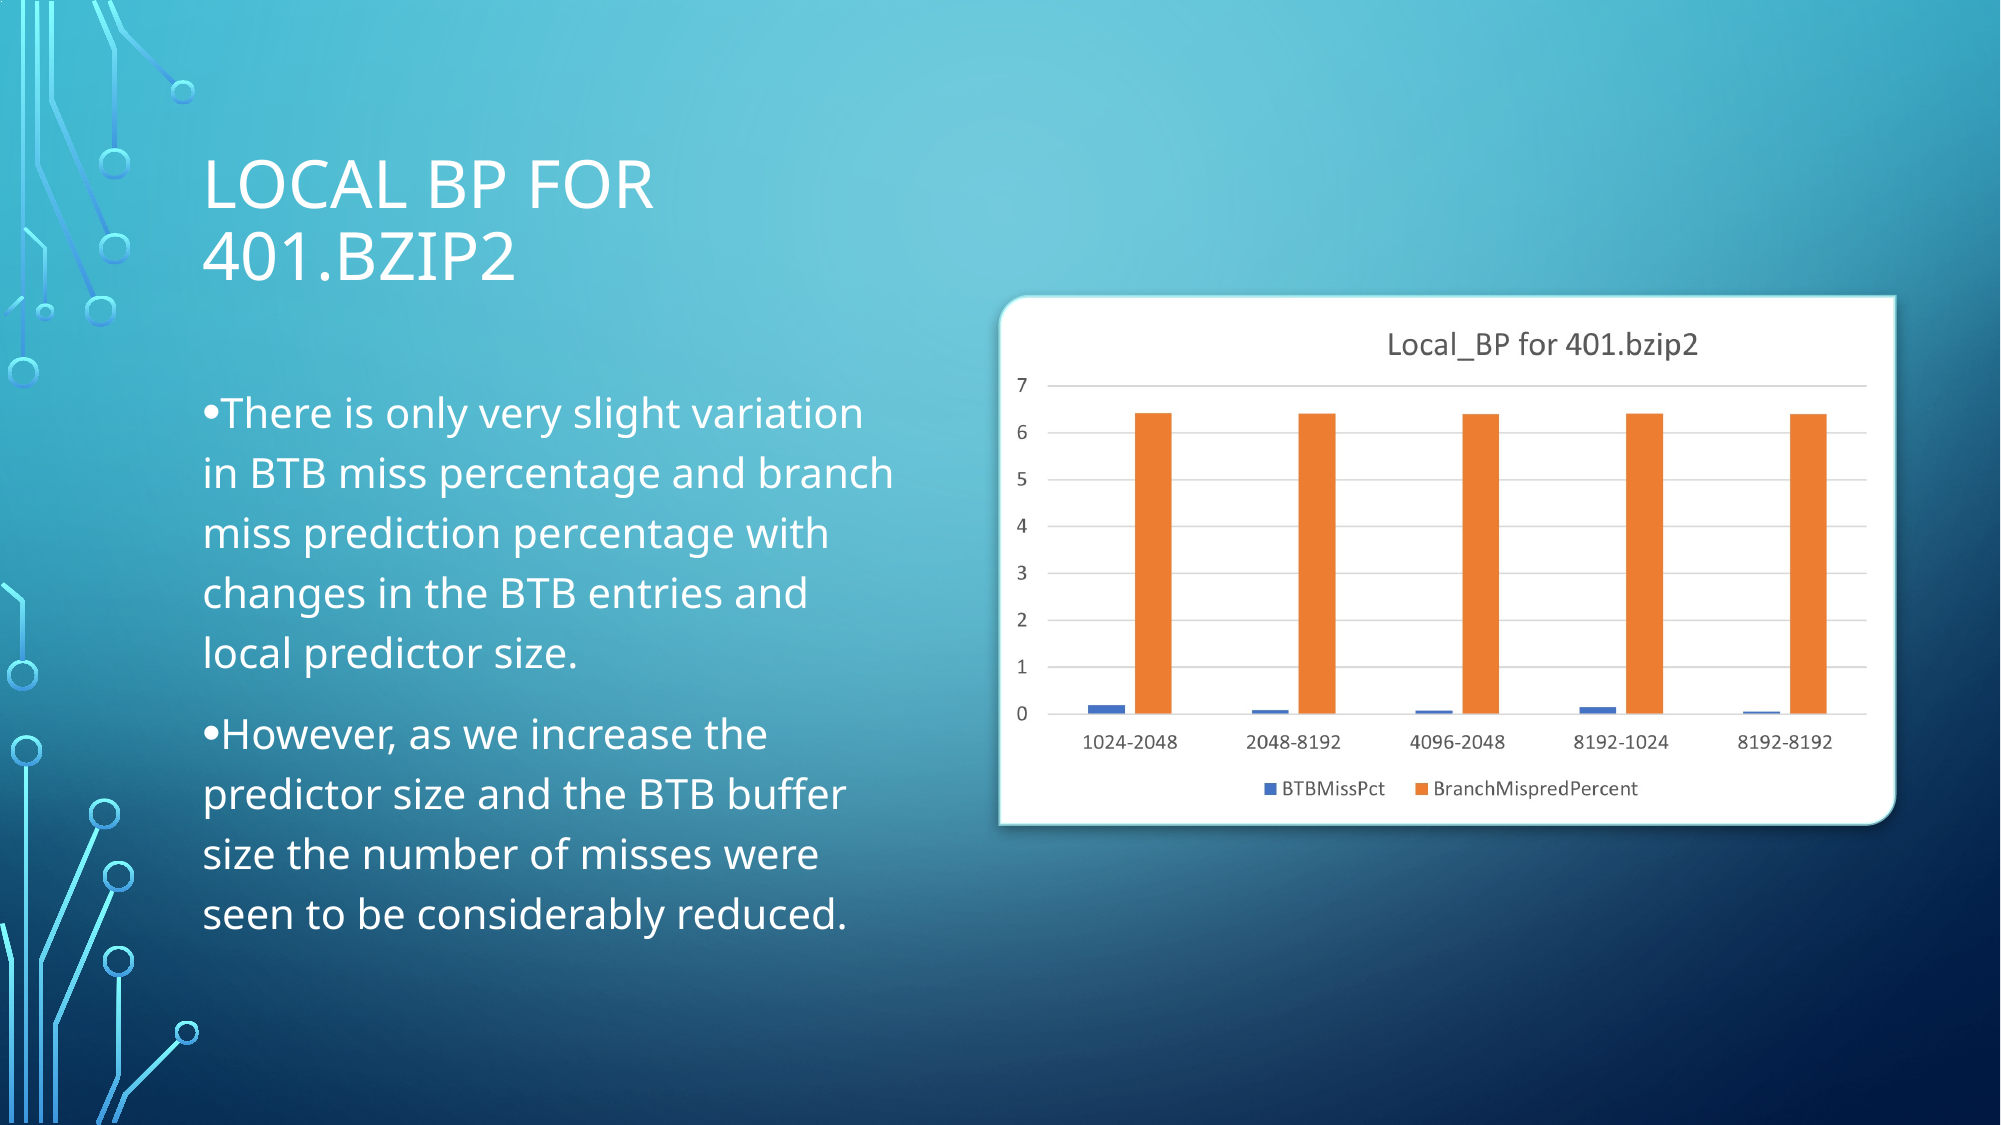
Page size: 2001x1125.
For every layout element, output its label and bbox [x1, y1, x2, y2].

list [999, 296, 1896, 825]
picture [201, 0, 2000, 1125]
text_box [0, 0, 201, 1125]
